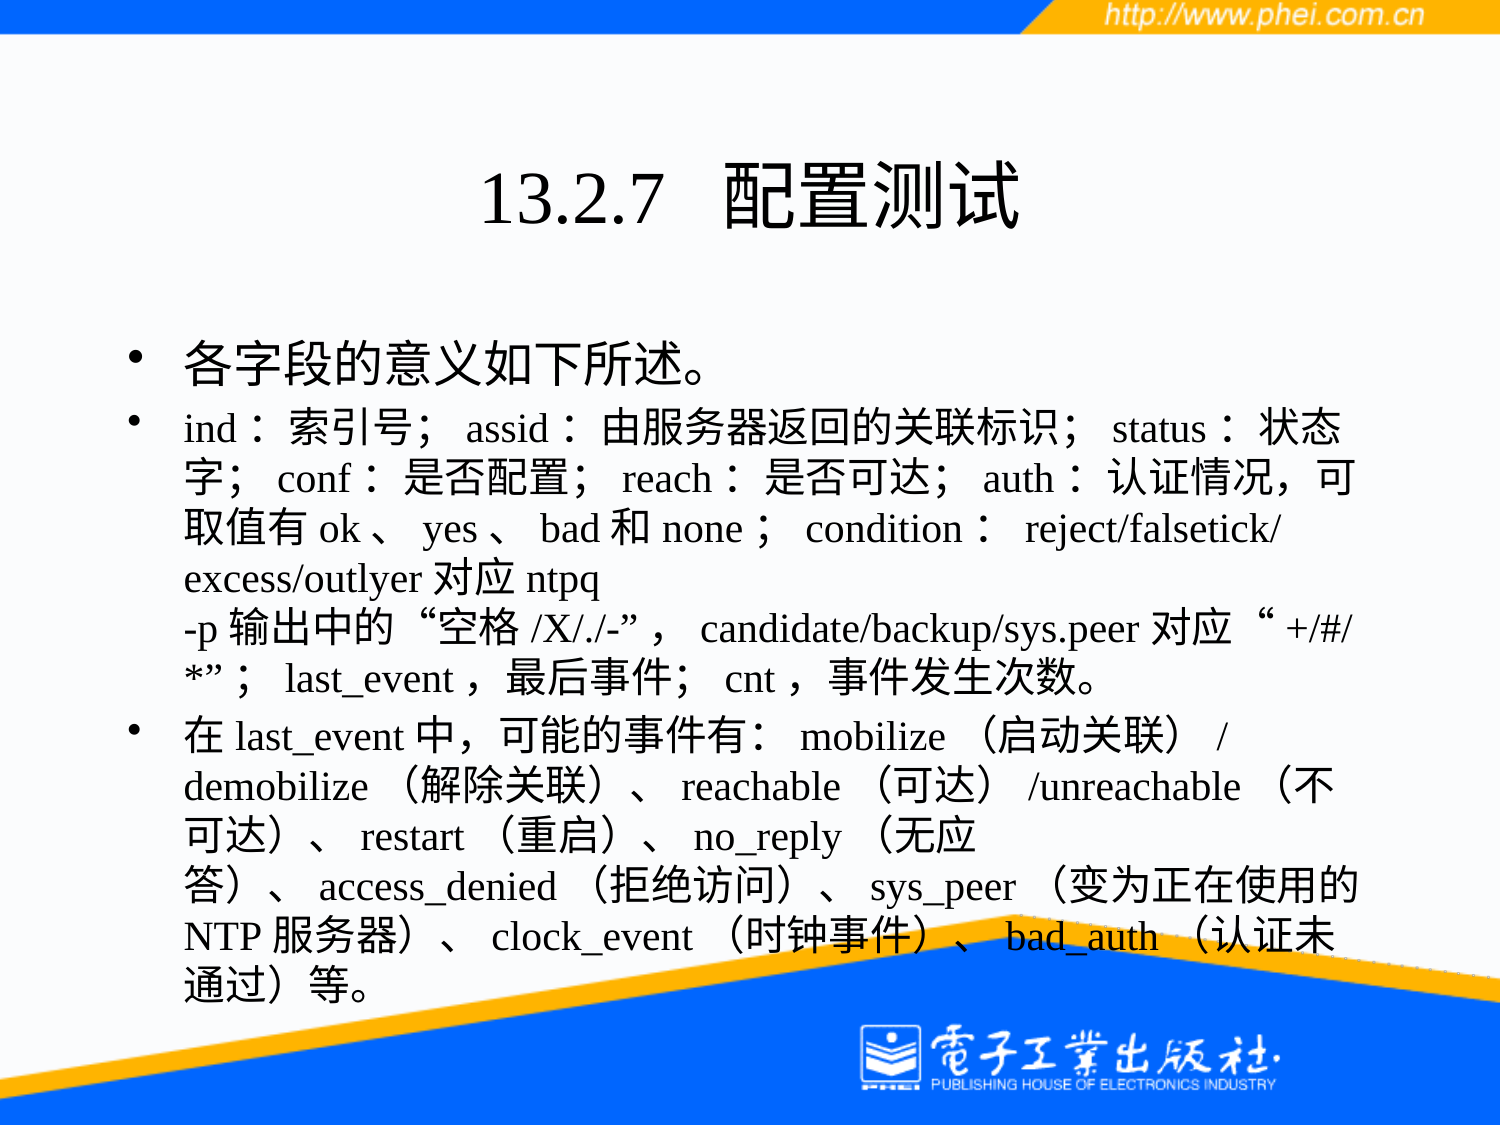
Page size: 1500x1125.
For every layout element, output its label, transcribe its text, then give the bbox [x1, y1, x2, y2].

list 各字段的意义如下所述。 ind：索引号；assid：由服务器返回的关联标识；status：状态字；conf：是否配置；reach：是否可达；auth：认证情况，可取值有ok、yes、bad和none；condition：reject/falsetick/excess/outlyer对应ntpq -p输出中的“空格/X/./-”，candidate/backup/sys.peer对应“+/#/*”；last_event，最后事件；cnt，事件发生次数。 在last_event中，可能的事件有：mobilize（启动关联）/demobilize（解除关联）、reachable（可达）/unreachable（不可达）、restart（重启）、no_reply（无应答）、access_denied（拒绝访问）、sys_peer（变为正在使用的NTP服务器）、clock_event（时钟事件）、bad_auth（认证未通过）等。 [112, 324, 1388, 1001]
title 13.2.7 配置测试 [112, 99, 1388, 288]
picture [0, 0, 1500, 1125]
